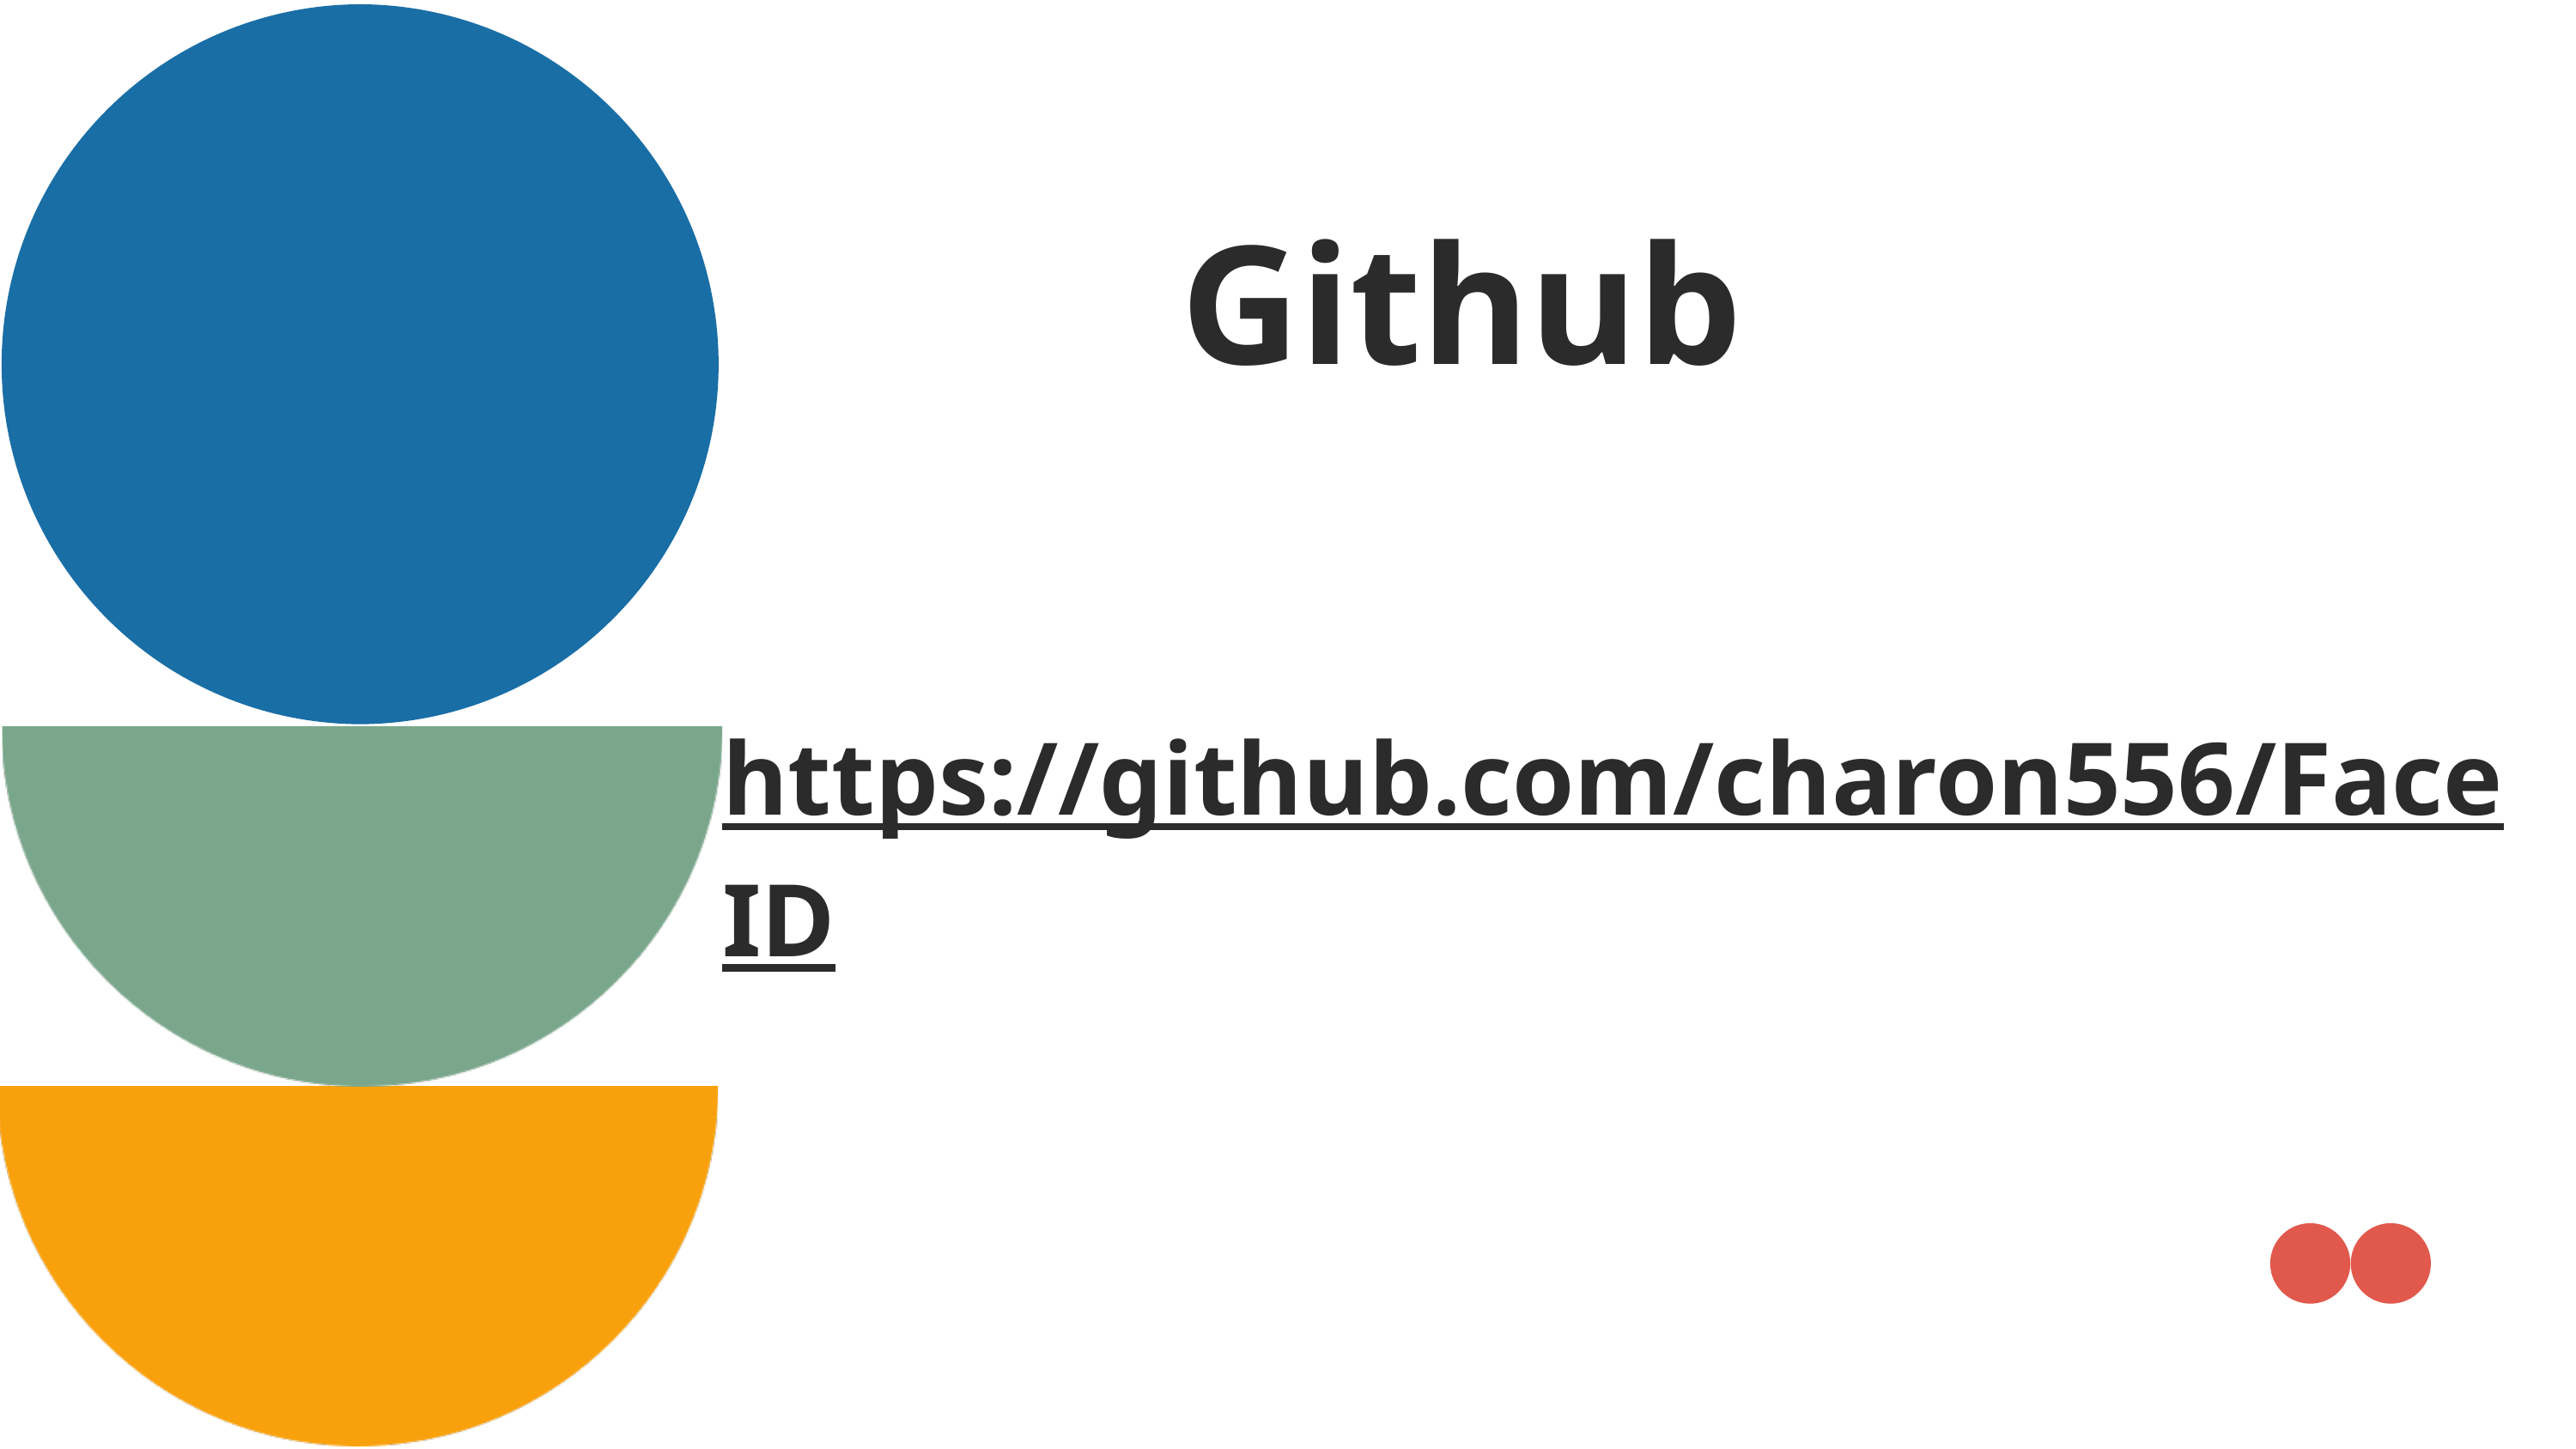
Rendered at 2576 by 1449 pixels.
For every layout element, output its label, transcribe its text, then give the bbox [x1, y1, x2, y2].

text_box [2, 726, 723, 1087]
text_box https://github.com/charon556/FaceID [722, 674, 2516, 852]
text_box [0, 1086, 719, 1446]
text_box [1, 3, 719, 724]
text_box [2269, 1222, 2432, 1304]
text_box Github [933, 120, 1990, 397]
